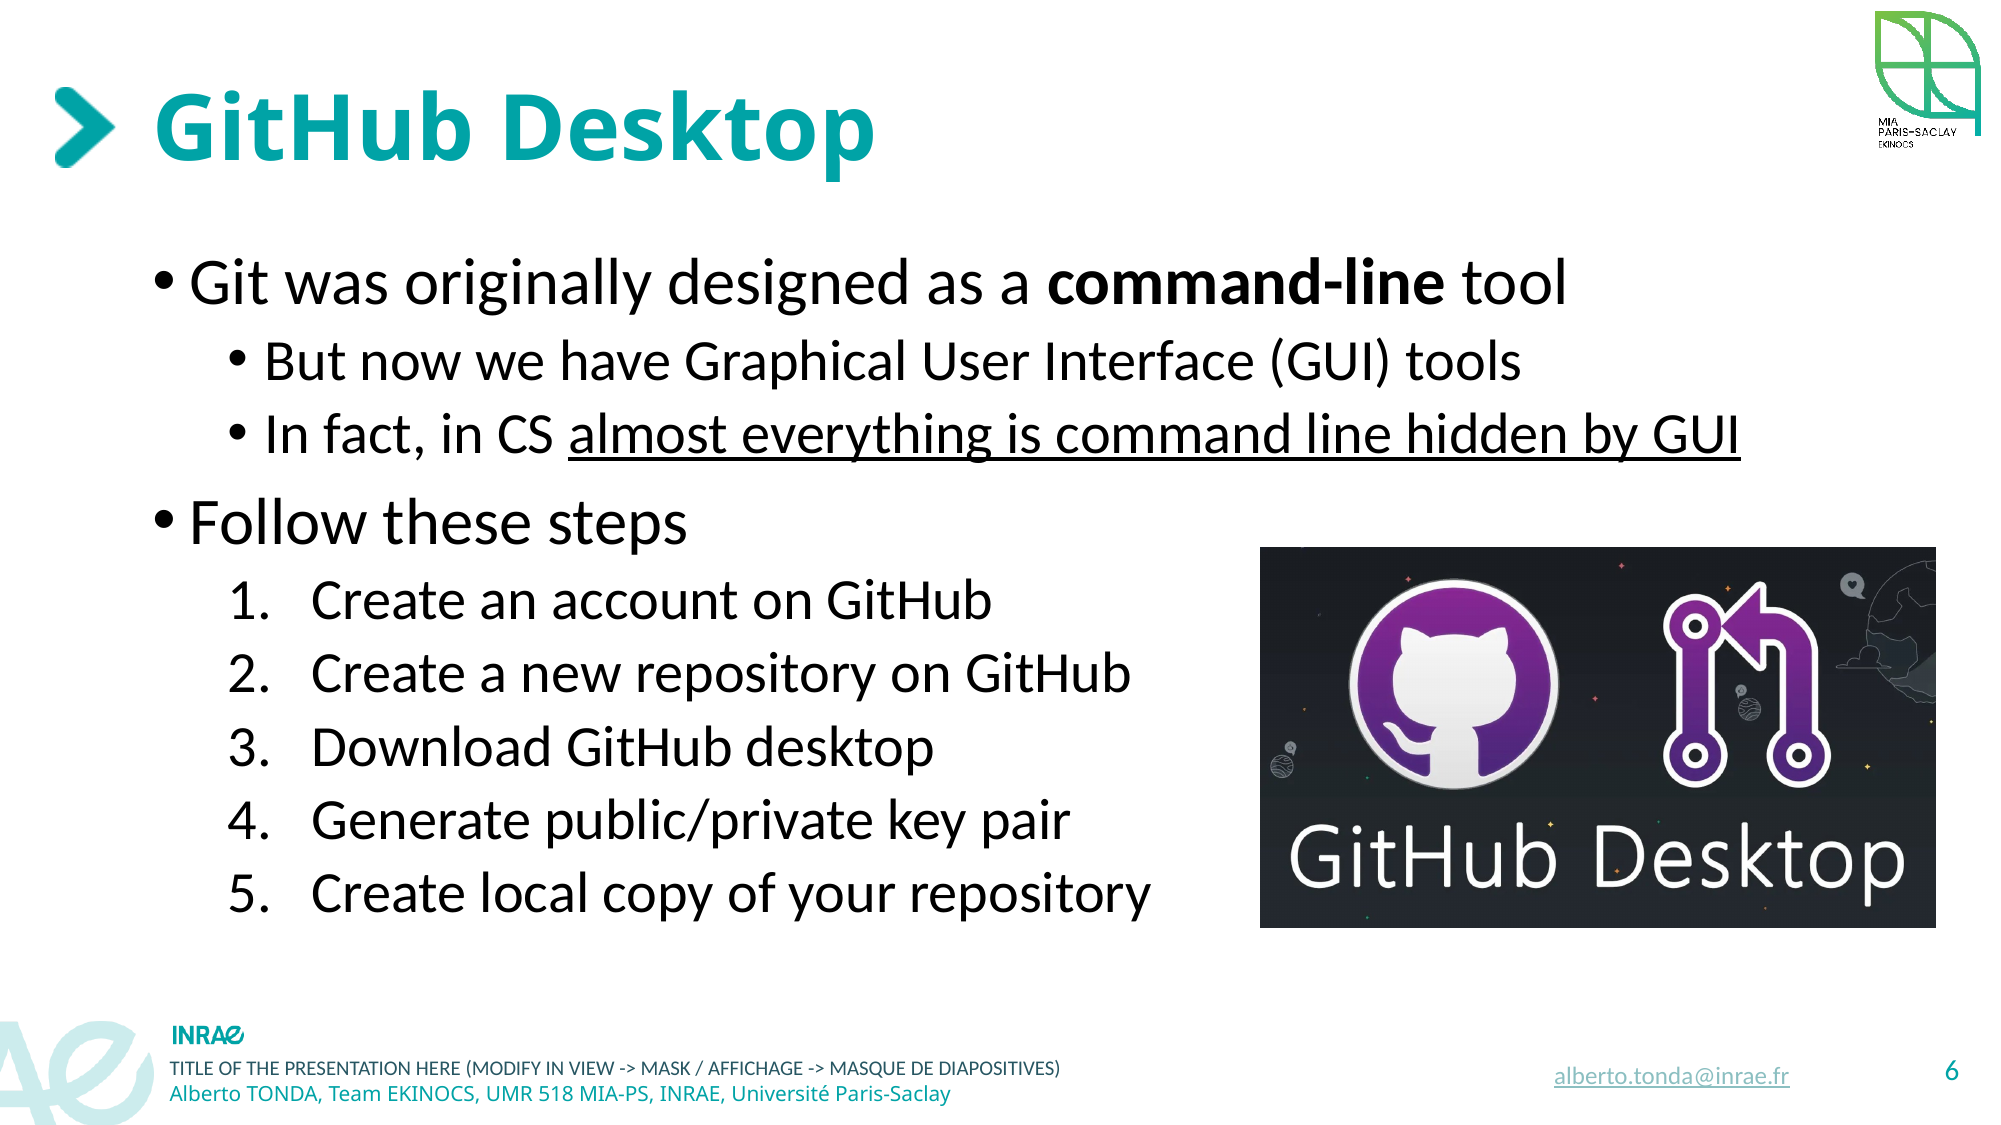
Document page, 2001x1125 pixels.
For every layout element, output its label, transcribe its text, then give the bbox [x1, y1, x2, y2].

picture [0, 1014, 277, 1125]
title GitHub Desktop [137, 59, 1863, 203]
picture [55, 87, 118, 168]
list Git was originally designed as a command-line tool But now we have Graphical User Interface (GUI) tools In fact, in CS almost everything is command line hidden by GUI Follow these steps Create an account on GitHub Create a new repository on GitHub Download GitHub desktop Generate public/private key pair Create local copy of your repository [137, 239, 1863, 1014]
slide_number 6 [1820, 1043, 1975, 1104]
picture [1259, 547, 1936, 928]
picture [1855, 0, 2000, 168]
footer alberto.tonda@inrae.fr [1129, 1044, 1805, 1105]
